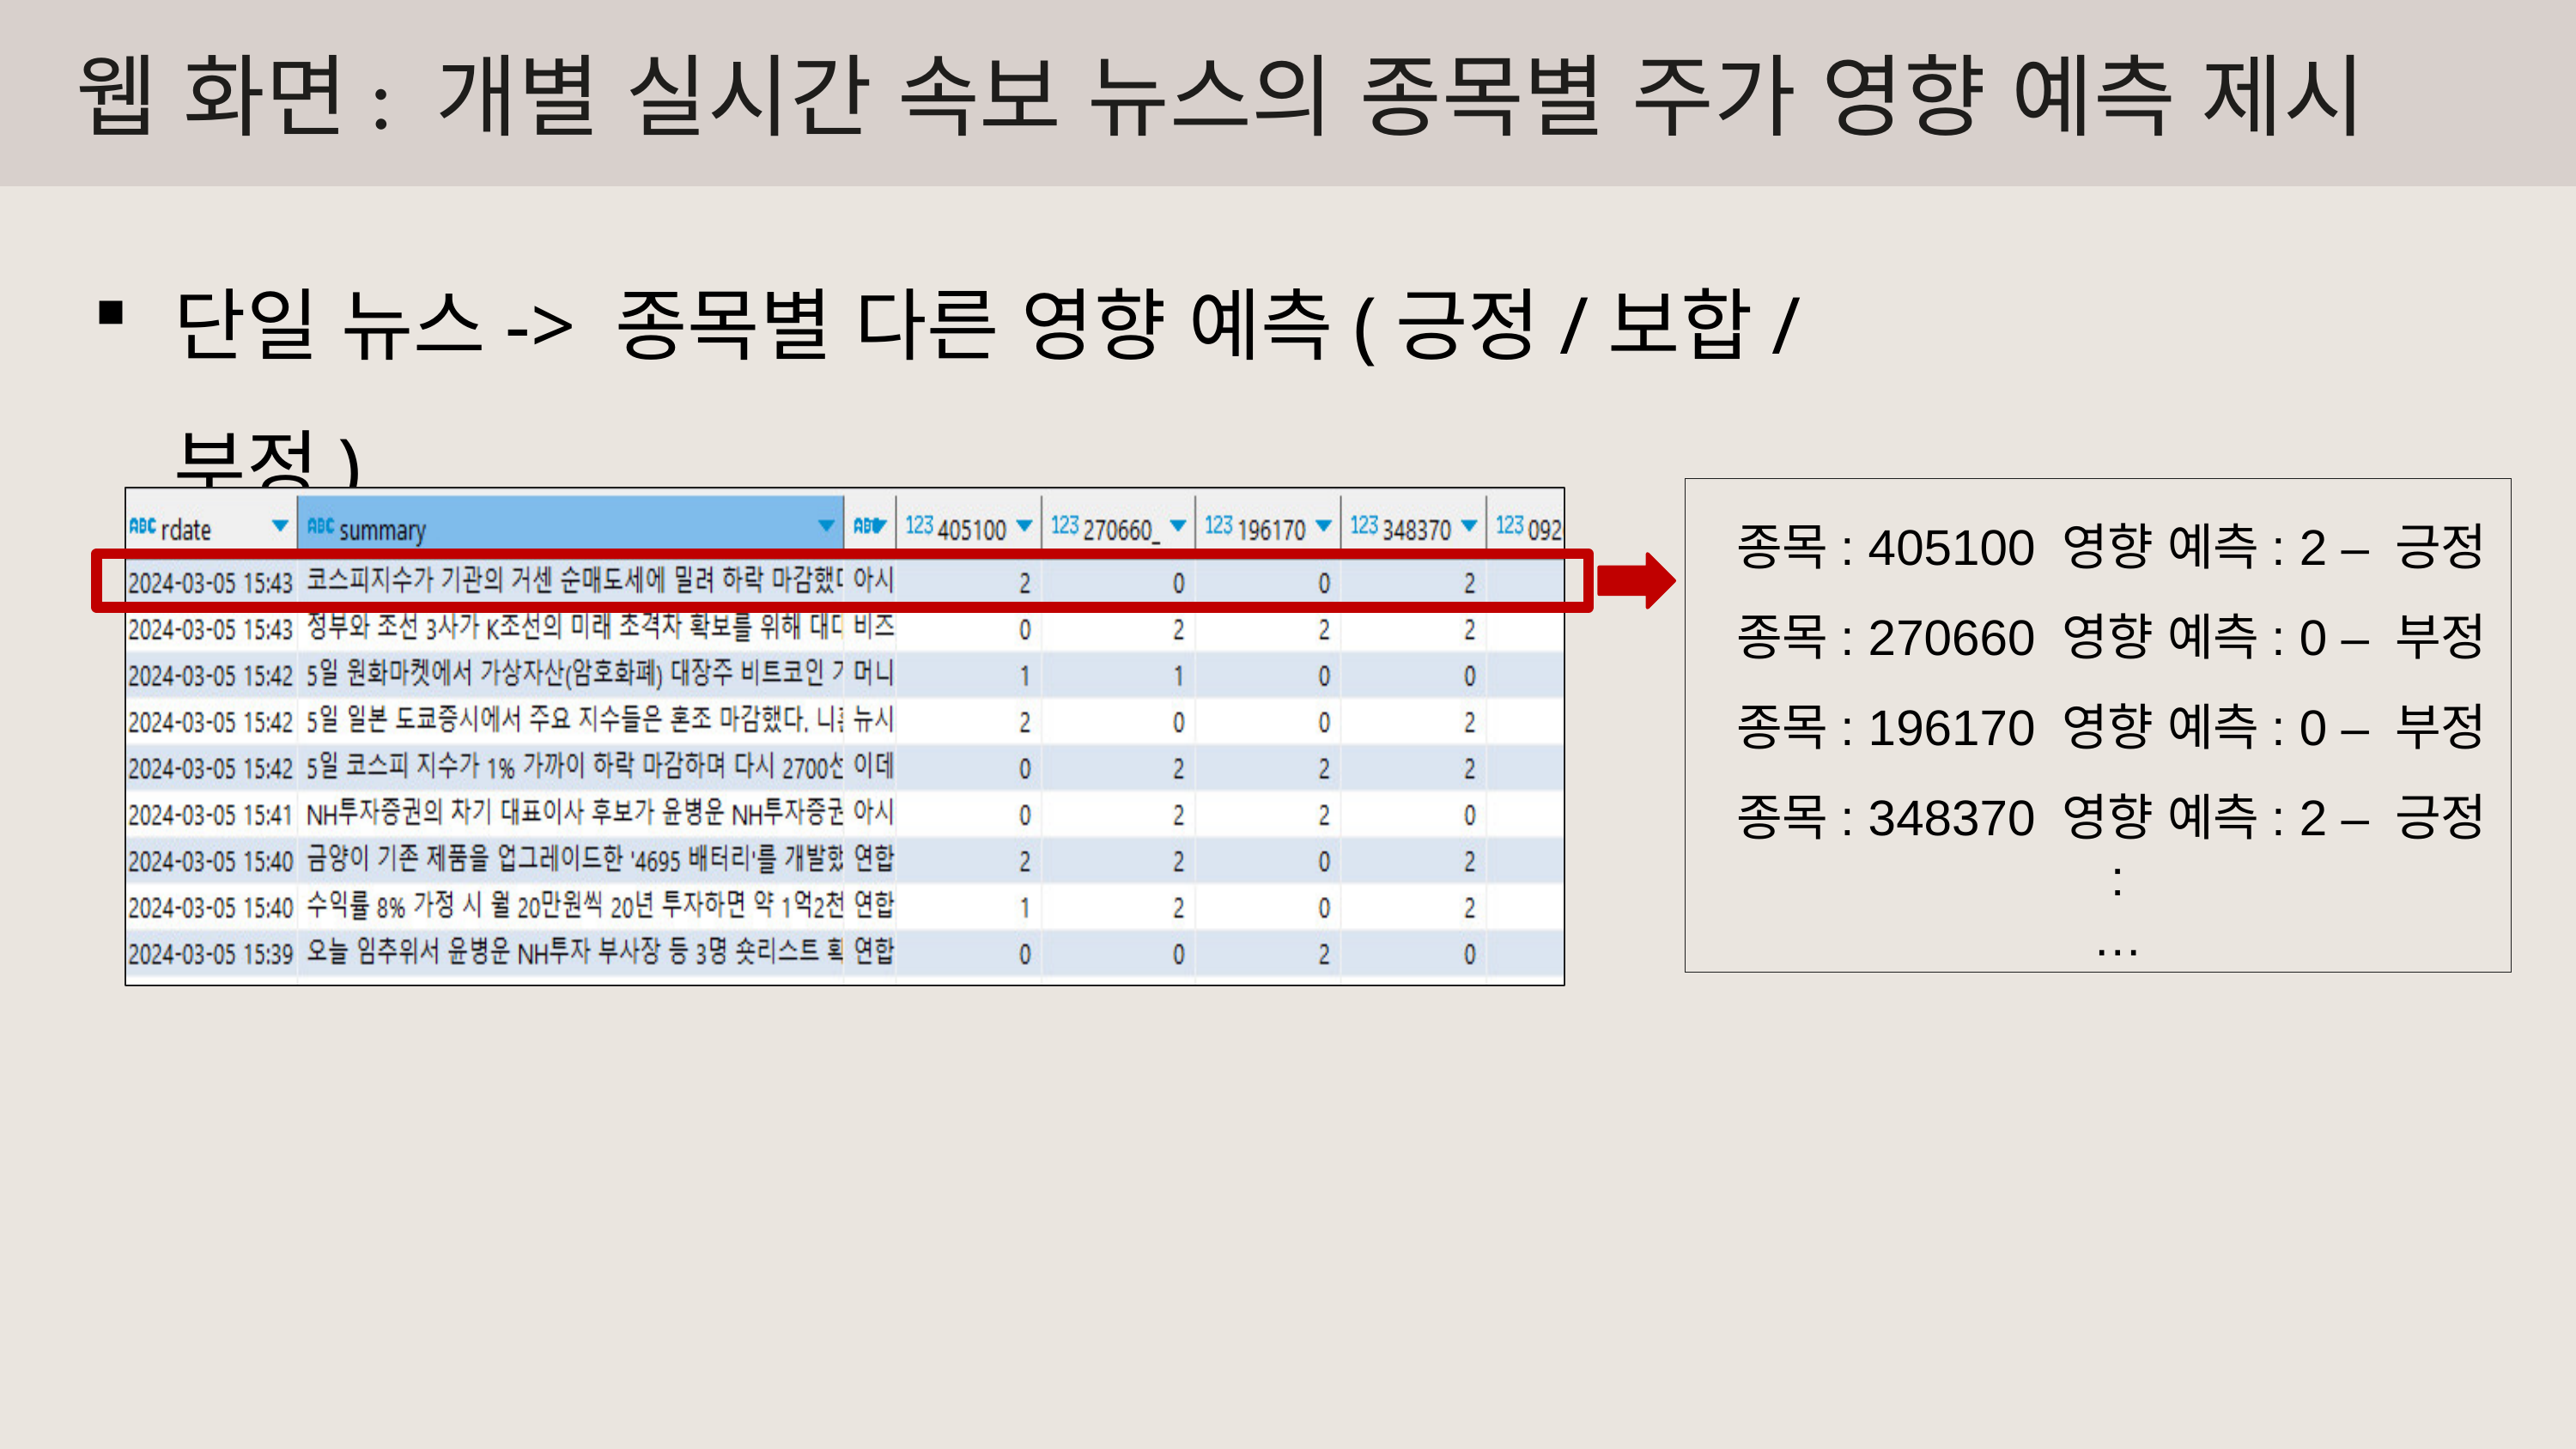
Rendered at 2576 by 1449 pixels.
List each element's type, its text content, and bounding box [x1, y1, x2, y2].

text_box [96, 488, 1589, 985]
text_box 단일 뉴스-> 종목별 다른 영향 예측(긍정/보합/부정) [42, 221, 1964, 518]
text_box [1597, 552, 1677, 609]
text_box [0, 0, 2576, 187]
text_box 종목: 405100 영향 예측: 2 – 긍정 종목: 270660 영향 예측: 0 – 부정 종목: 196170 영향 예측: 0 – 부정 종목: 348370 영향 예측: 2 – 긍정 : … [1685, 478, 2512, 973]
